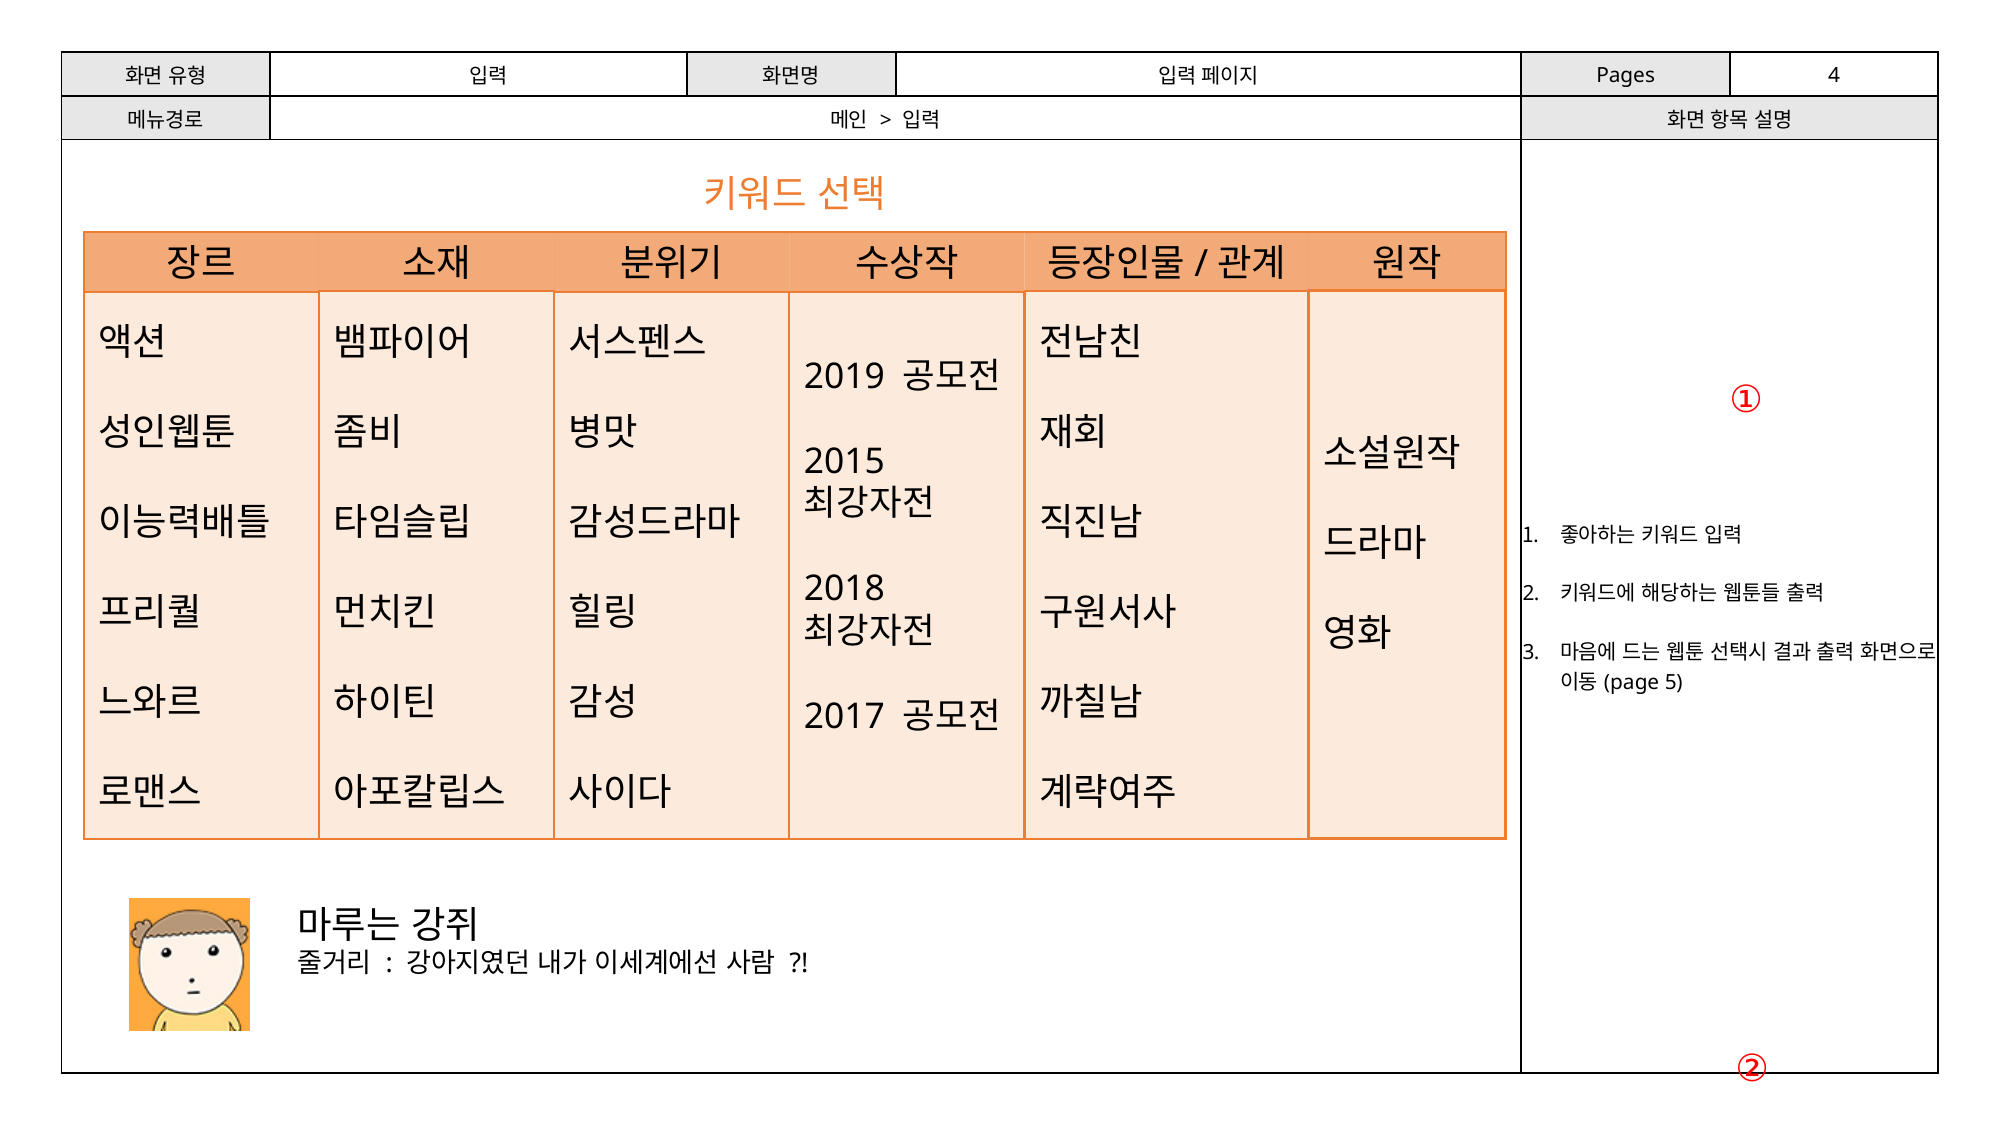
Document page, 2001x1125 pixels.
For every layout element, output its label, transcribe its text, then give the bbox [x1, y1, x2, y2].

text_box 소재 [318, 231, 554, 290]
text_box 키워드 선택 [688, 162, 902, 223]
table_header 화면 유형 [62, 53, 269, 95]
table_header 4 [1731, 53, 1937, 95]
text_box 소설원작 드라마 영화 [1307, 289, 1506, 839]
table_header 입력 페이지 [897, 53, 1520, 95]
table_header 입력 [271, 53, 686, 95]
table_cell 좋아하는 키워드 입력 키워드에 해당하는 웹툰들 출력 마음에 드는 웹툰 선택시 결과 출력 화면으로 이동(page 5) [1522, 140, 1937, 1072]
table_header Pages [1522, 53, 1729, 95]
text_box 분위기 [554, 231, 789, 291]
text_box 2019 공모전 2015 최강자전 2018 최강자전 2017 공모전 [788, 291, 1024, 840]
picture [129, 898, 250, 1031]
text_box 수상작 [789, 231, 1024, 291]
table_cell 메인 > 입력 [271, 97, 1520, 139]
text_box ② [1720, 1036, 1784, 1097]
table_cell 화면 항목 설명 [1522, 97, 1937, 139]
text_box 서스펜스 병맛 감성드라마 힐링 감성 사이다 [553, 291, 788, 840]
text_box 마루는 강쥐 줄거리 : 강아지였던 내가 이세계에선 사람 ?! [282, 893, 1341, 1018]
table_cell [62, 140, 1520, 1072]
text_box 액션 성인웹툰 이능력배틀 프리퀄 느와르 로맨스 [83, 291, 318, 840]
table_cell 메뉴경로 [62, 97, 269, 139]
text_box 장르 [83, 231, 318, 291]
table_header 화면명 [688, 53, 895, 95]
text_box 전남친 재회 직진남 구원서사 까칠남 계략여주 [1024, 290, 1310, 840]
text_box ① [1714, 367, 1778, 428]
text_box 등장인물/관계 [1024, 231, 1308, 290]
text_box 원작 [1308, 231, 1506, 289]
text_box 뱀파이어 좀비 타임슬립 먼치킨 하이틴 아포칼립스 [318, 290, 555, 840]
